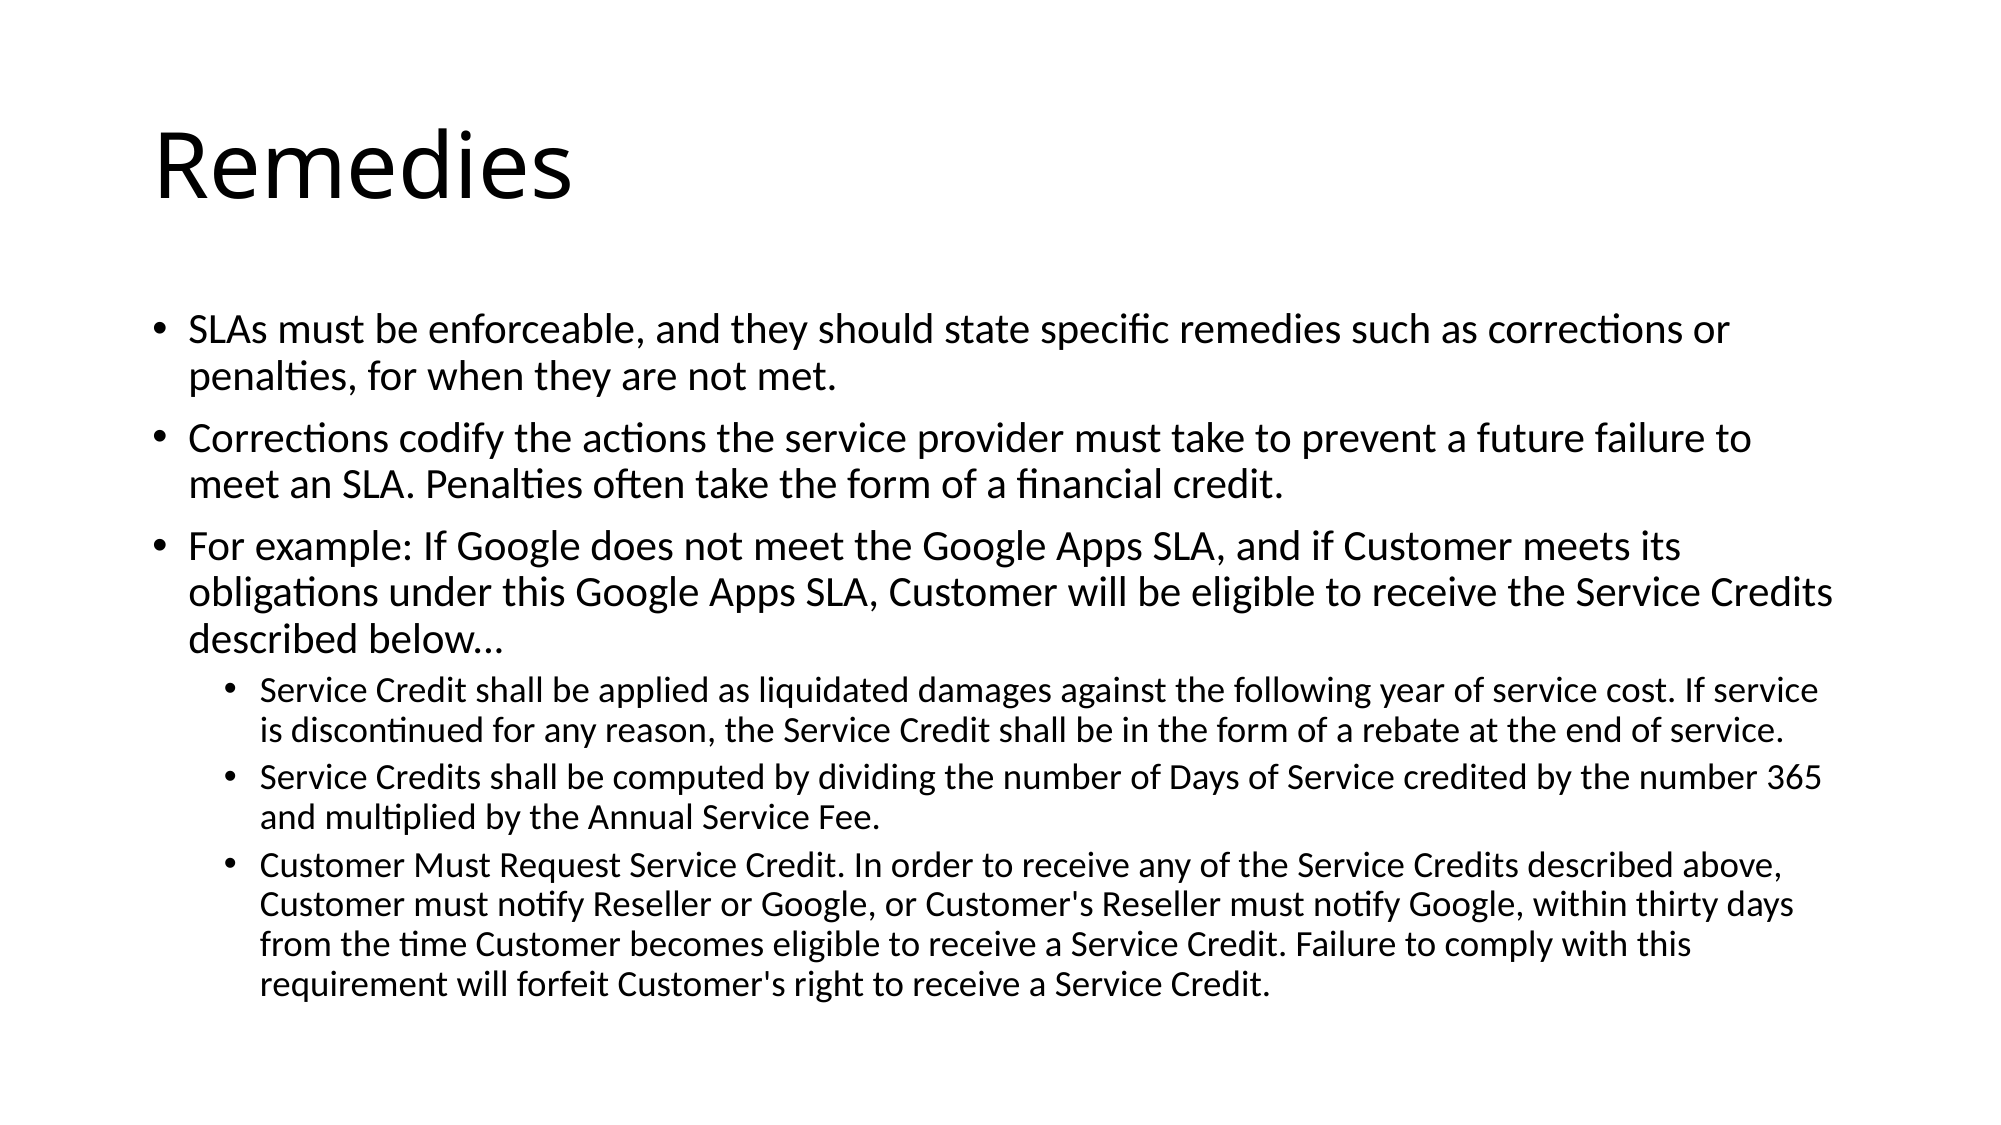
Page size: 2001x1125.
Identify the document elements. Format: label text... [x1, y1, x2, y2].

title Remedies [137, 59, 1863, 278]
list SLAs must be enforceable, and they should state specific remedies such as corrections or penalties, for when they are not met. Corrections codify the actions the service provider must take to prevent a future failure to meet an SLA. Penalties often take the form of a financial credit. For example: If Google does not meet the Google Apps SLA, and if Customer meets its obligations under this Google Apps SLA, Customer will be eligible to receive the Service Credits described below... Service Credit shall be applied as liquidated damages against the following year of service cost. If service is discontinued for any reason, the Service Credit shall be in the form of a rebate at the end of service. Service Credits shall be computed by dividing the number of Days of Service credited by the number 365 and multiplied by the Annual Service Fee. Customer Must Request Service Credit. In order to receive any of the Service Credits described above, Customer must notify Reseller or Google, or Customer's Reseller must notify Google, within thirty days from the time Customer becomes eligible to receive a Service Credit. Failure to comply with this requirement will forfeit Customer's right to receive a Service Credit. [137, 299, 1863, 1014]
